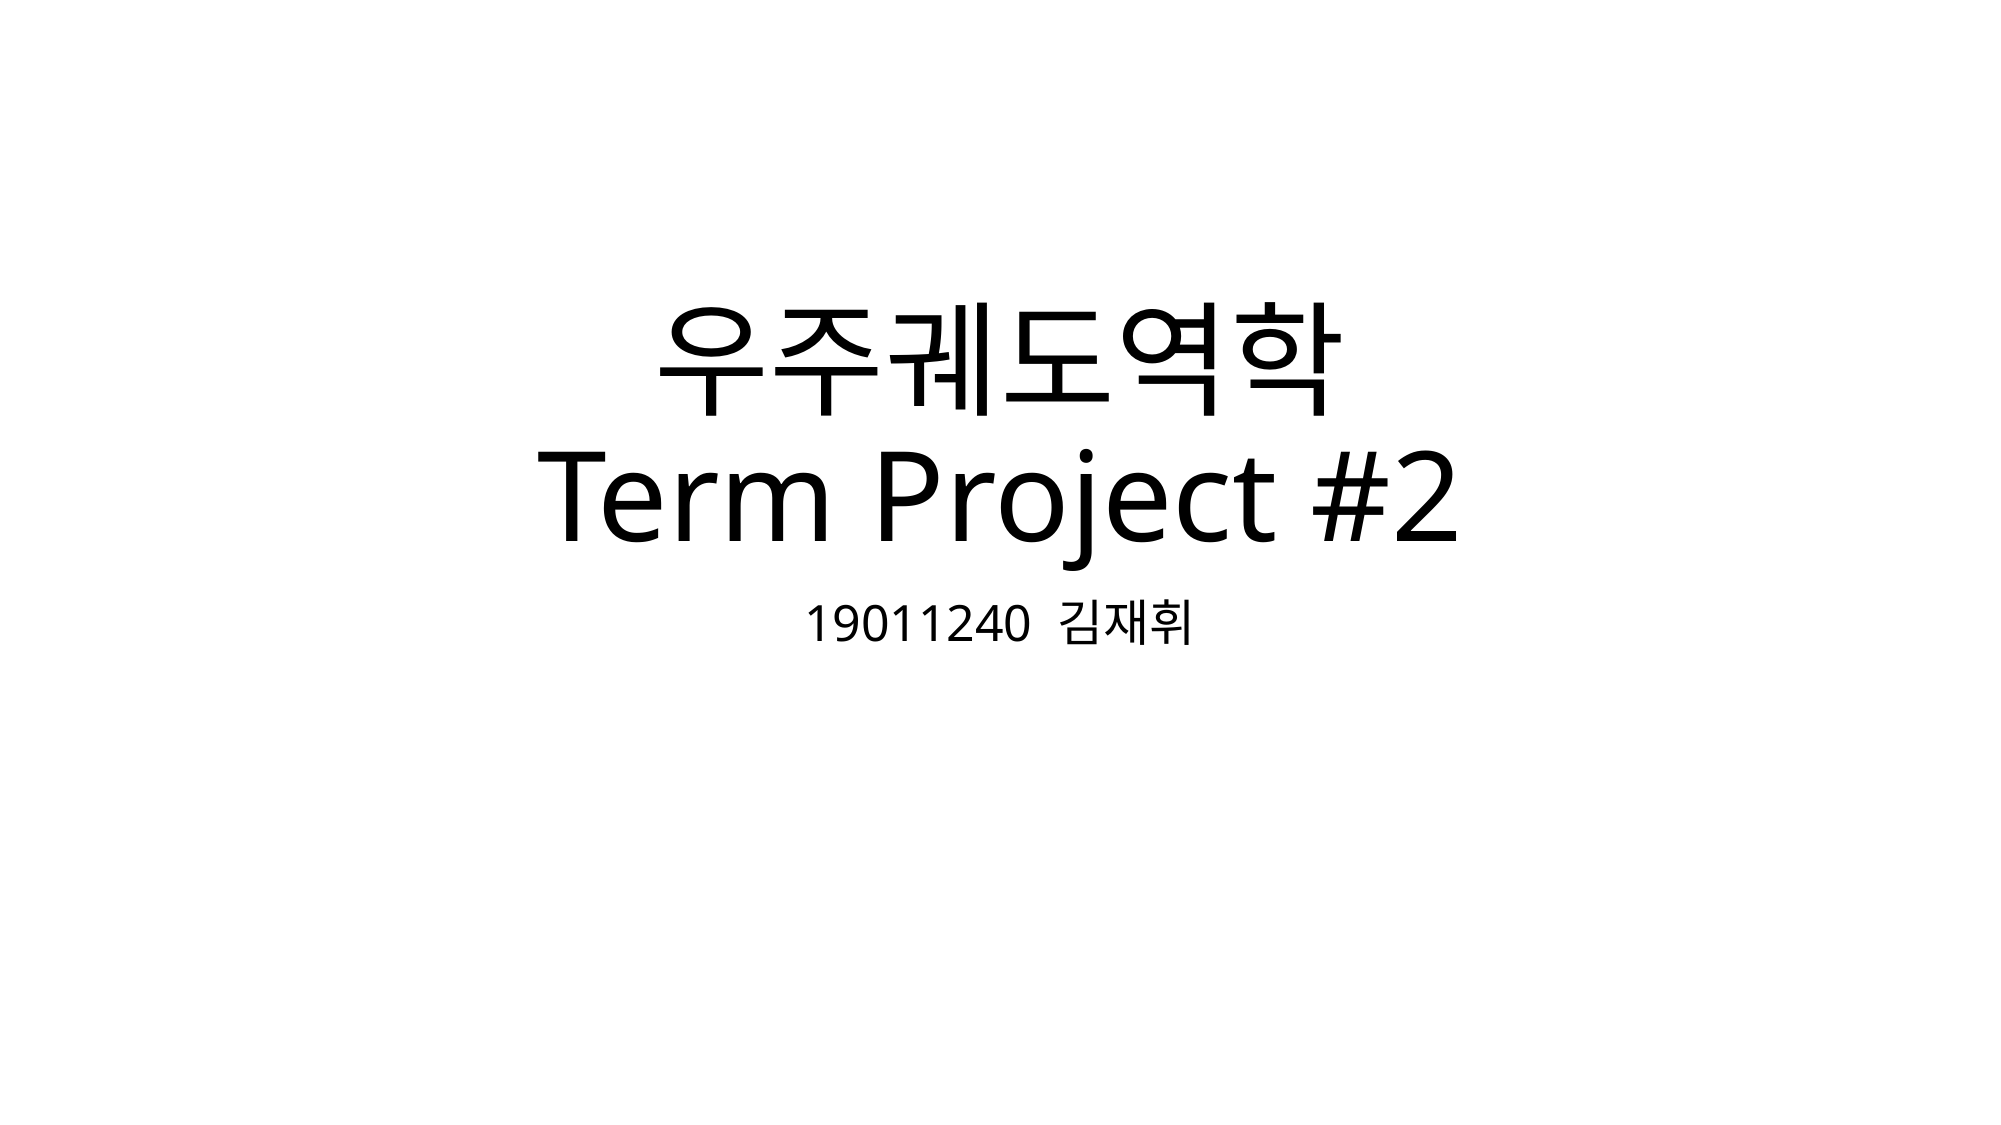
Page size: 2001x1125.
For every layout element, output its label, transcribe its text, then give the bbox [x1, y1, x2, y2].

subtitle 19011240 김재휘 [249, 590, 1750, 863]
title 우주궤도역학 Term Project #2 [249, 184, 1750, 576]
